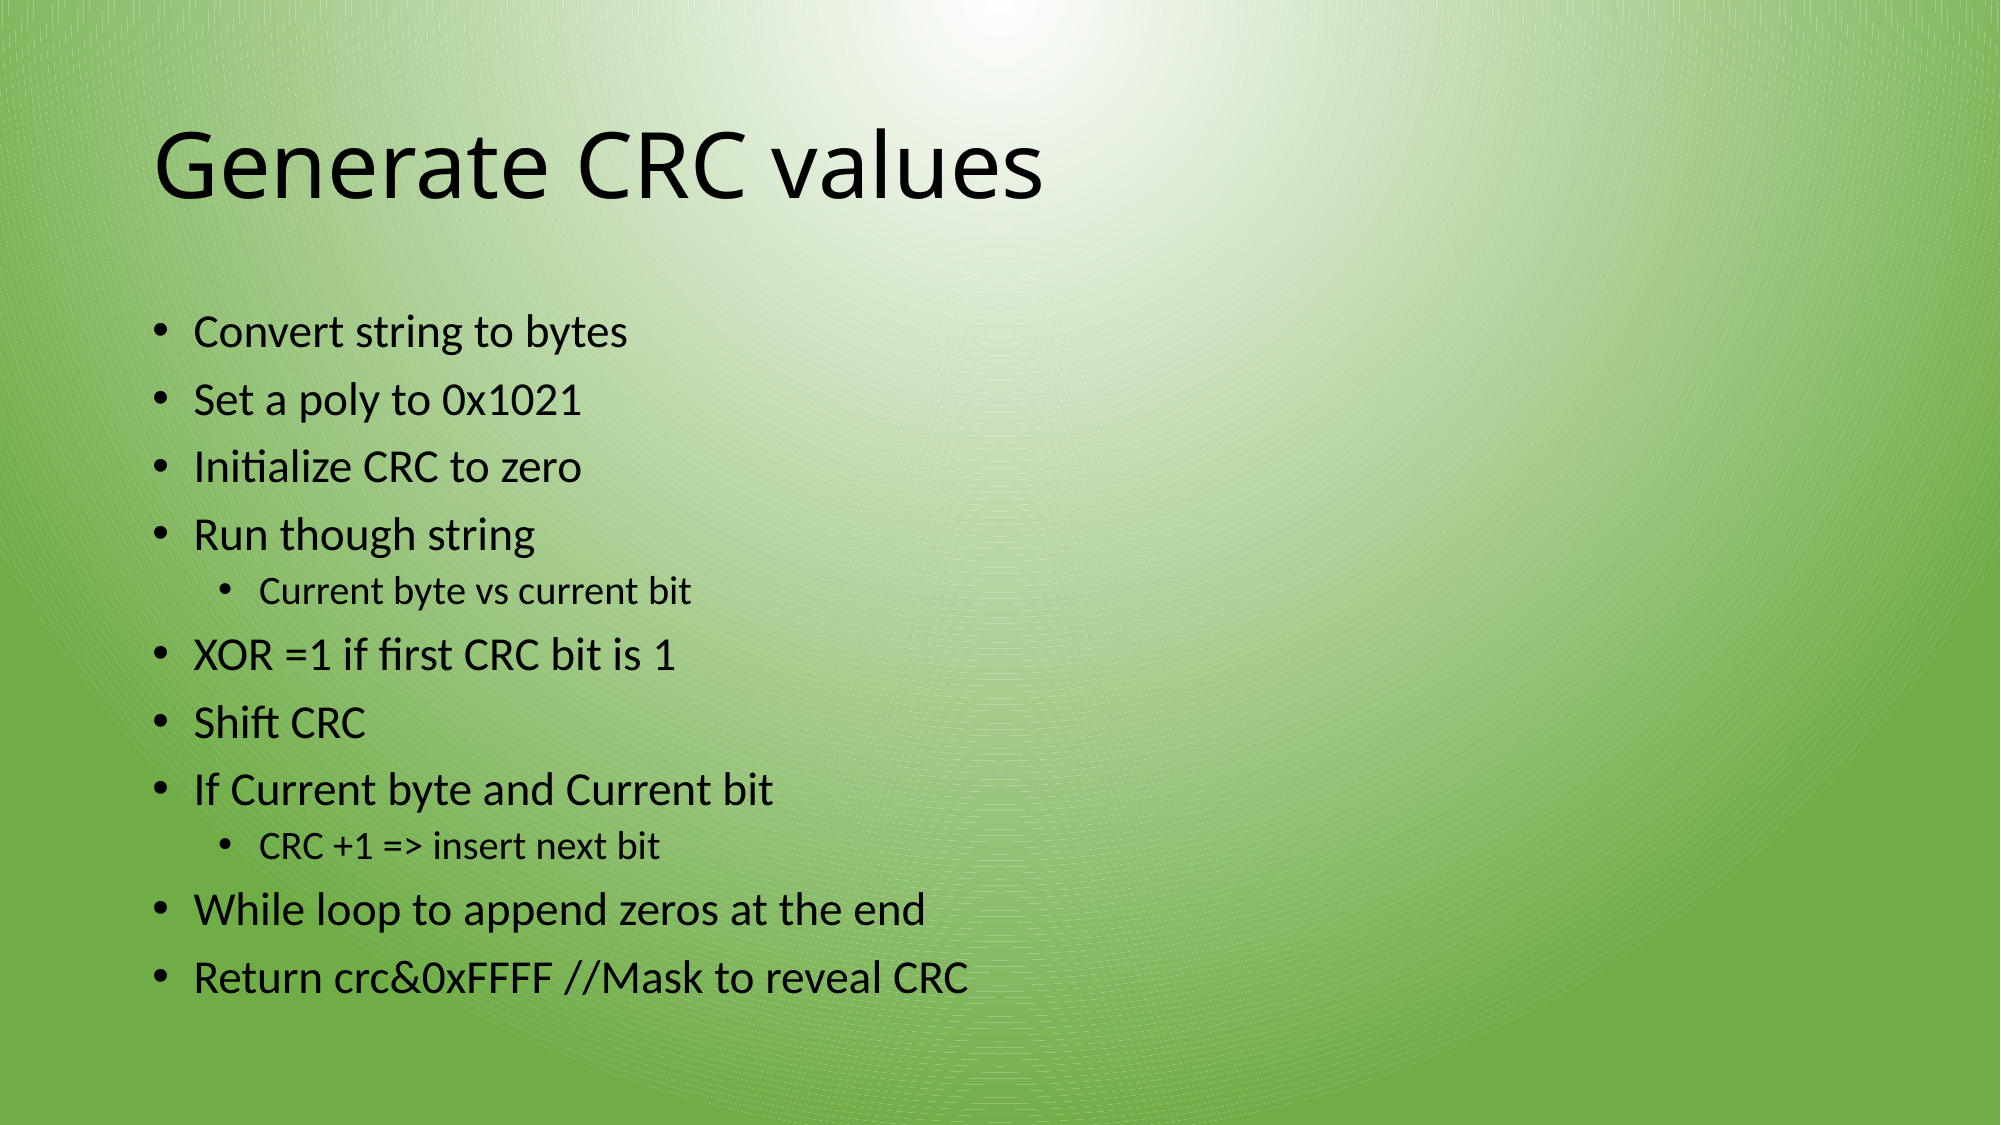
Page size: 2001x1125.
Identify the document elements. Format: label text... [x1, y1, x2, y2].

title Generate CRC values [137, 59, 1863, 278]
list Convert string to bytes Set a poly to 0x1021 Initialize CRC to zero Run though string Current byte vs current bit XOR =1 if first CRC bit is 1 Shift CRC If Current byte and Current bit CRC +1 => insert next bit While loop to append zeros at the end Return crc&0xFFFF //Mask to reveal CRC [137, 299, 1863, 1014]
